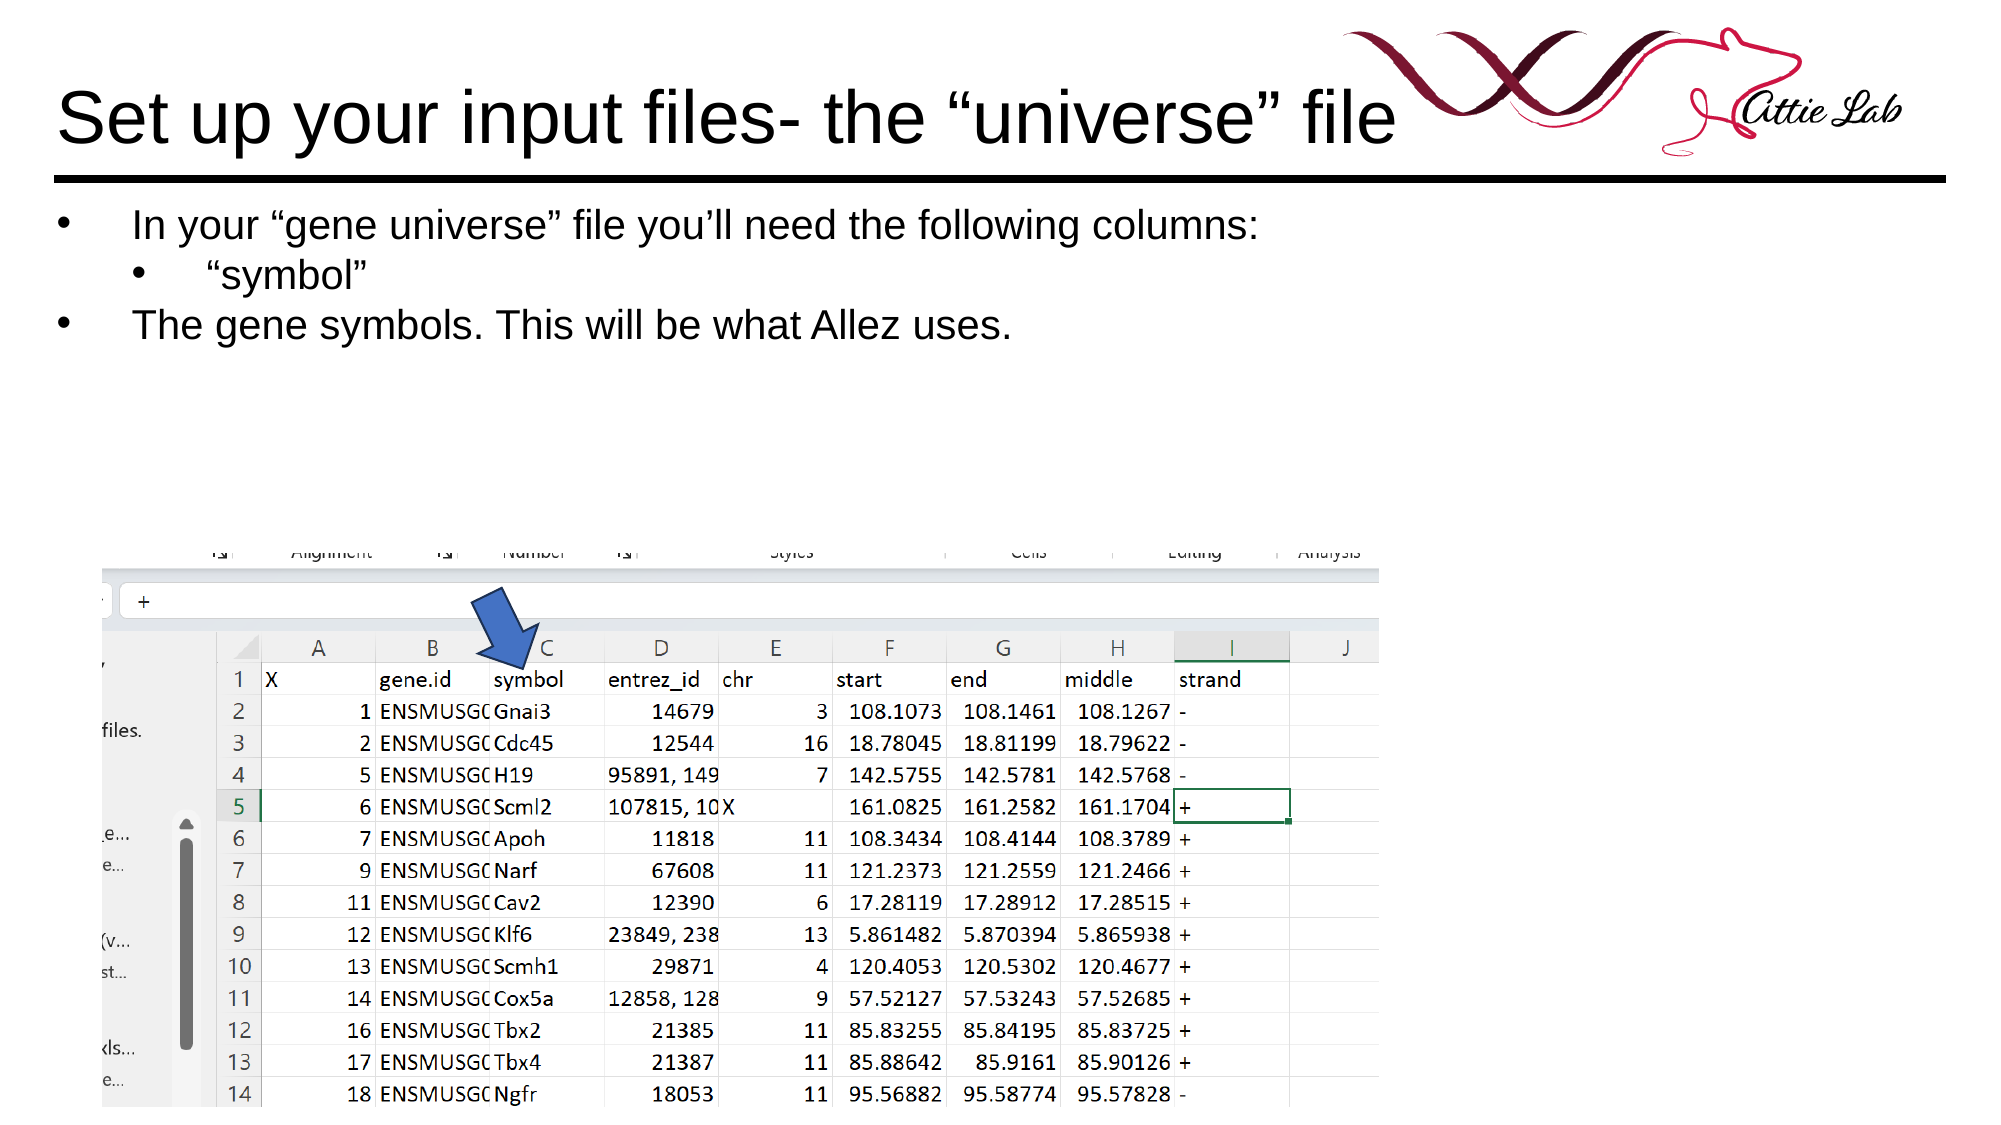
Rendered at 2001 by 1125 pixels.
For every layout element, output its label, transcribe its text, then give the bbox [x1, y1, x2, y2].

text_box Set up your input files- the “universe” file [41, 0, 1475, 168]
picture [1331, 8, 1915, 168]
picture [102, 553, 1379, 1108]
text_box In your “gene universe” file you’ll need the following columns: “symbol” The gene symbols. This will be what Allez uses. [41, 190, 1946, 406]
